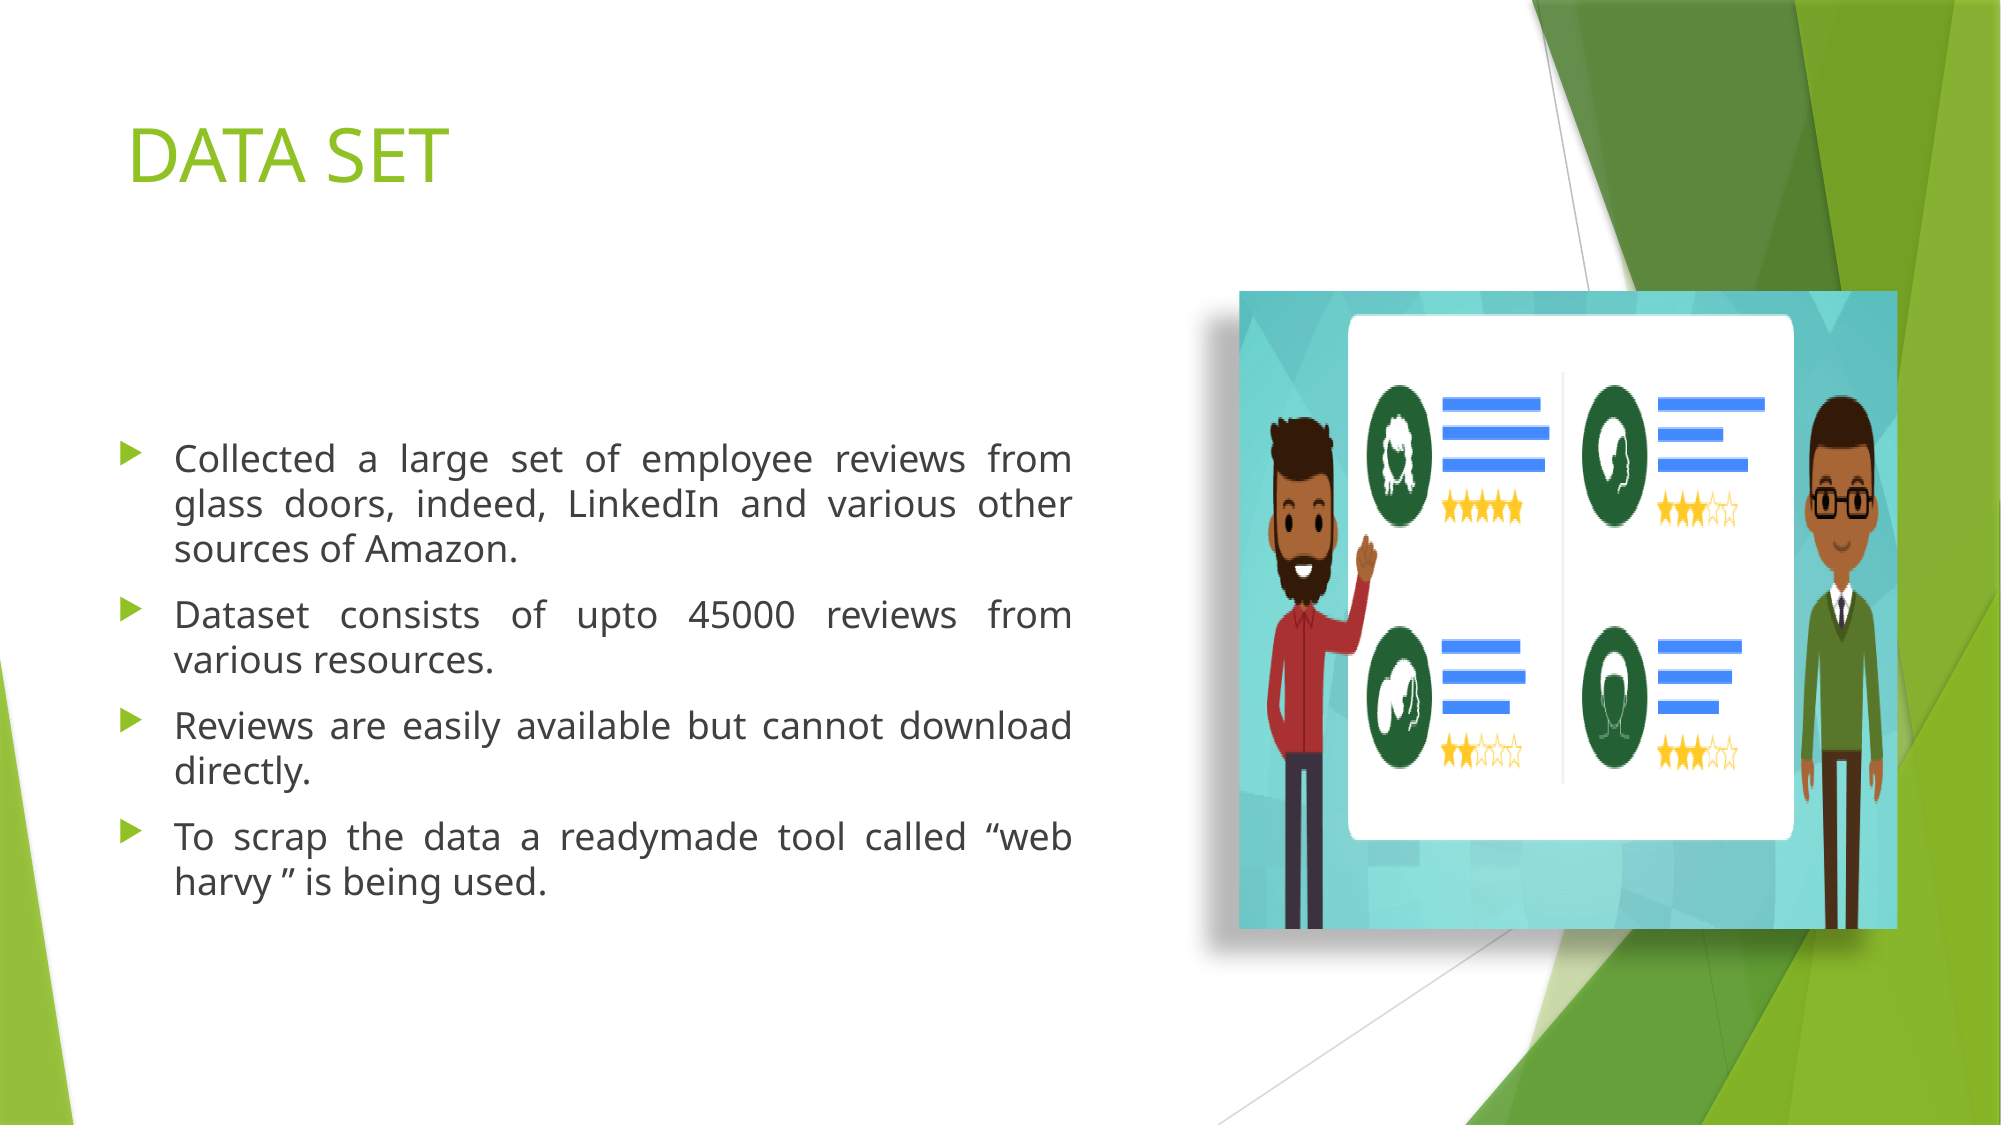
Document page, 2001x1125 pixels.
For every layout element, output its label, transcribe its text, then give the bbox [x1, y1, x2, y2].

picture [1238, 290, 1898, 929]
list Collected a large set of employee reviews from glass doors, indeed, LinkedIn and various other sources of Amazon. Dataset consists of upto 45000 reviews from various resources. Reviews are easily available but cannot download directly. To scrap the data a readymade tool called “web harvy ” is being used. [102, 362, 1089, 999]
title DATA SET [111, 99, 1522, 317]
